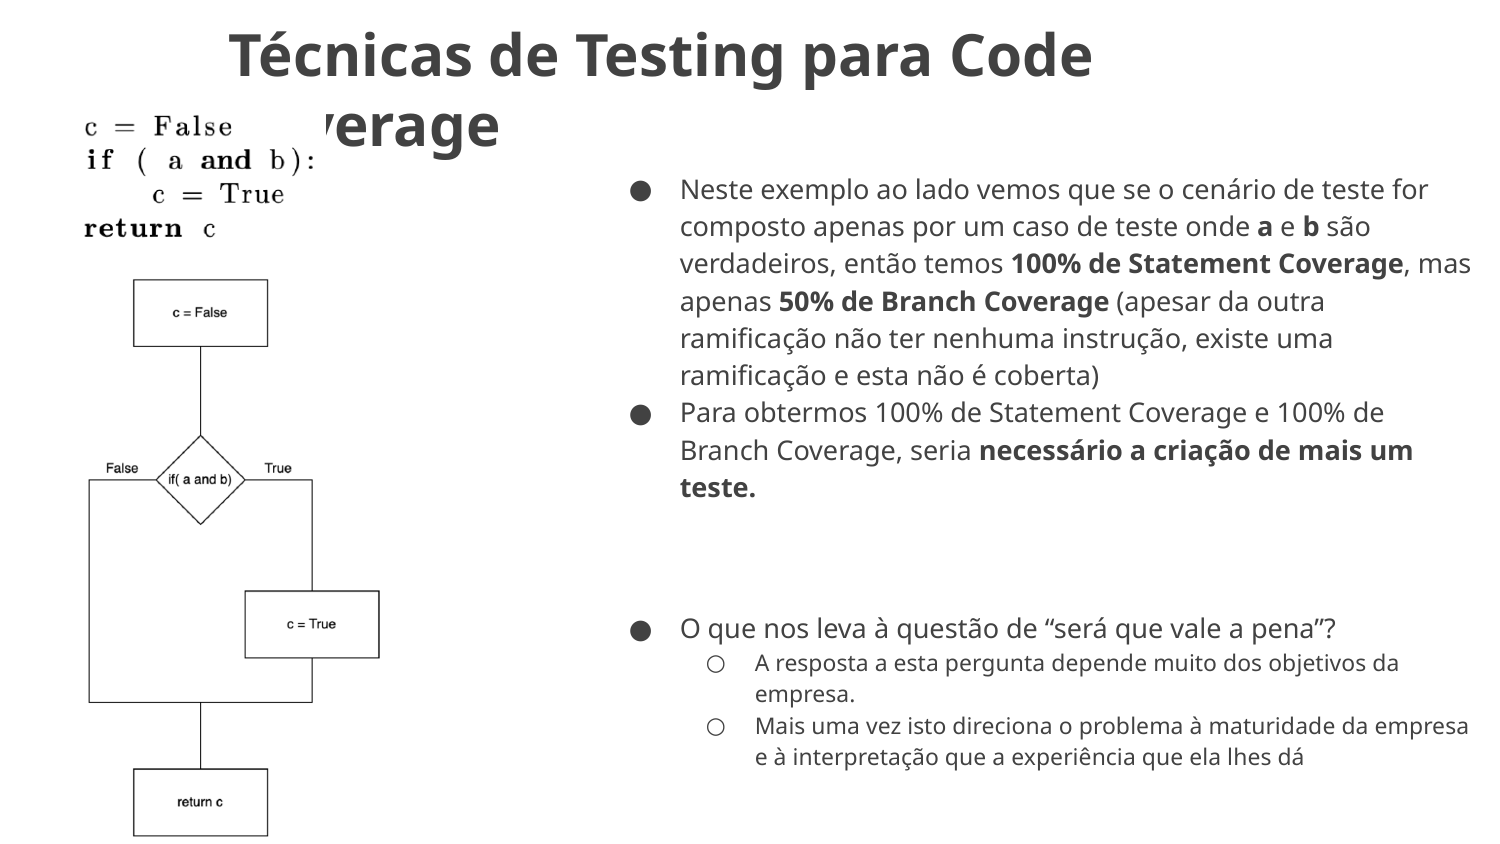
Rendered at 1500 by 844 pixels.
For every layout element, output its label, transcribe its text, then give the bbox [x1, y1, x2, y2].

title Técnicas de Testing para Code Coverage [213, 2, 1368, 84]
list Neste exemplo ao lado vemos que se o cenário de teste for composto apenas por um caso de teste onde a e b são verdadeiros, então temos 100% de Statement Coverage, mas apenas 50% de Branch Coverage (apesar da outra ramificação não ter nenhuma instrução, existe uma ramificação e esta não é coberta) Para obtermos 100% de Statement Coverage e 100% de Branch Coverage, seria necessário a criação de mais um teste. O que nos leva à questão de “será que vale a pena”? A resposta a esta pergunta depende muito dos objetivos da empresa. Mais uma vez isto direciona o problema à maturidade da empresa e à interpretação que a experiência que ela lhes dá [589, 152, 1487, 823]
picture [24, 98, 393, 844]
